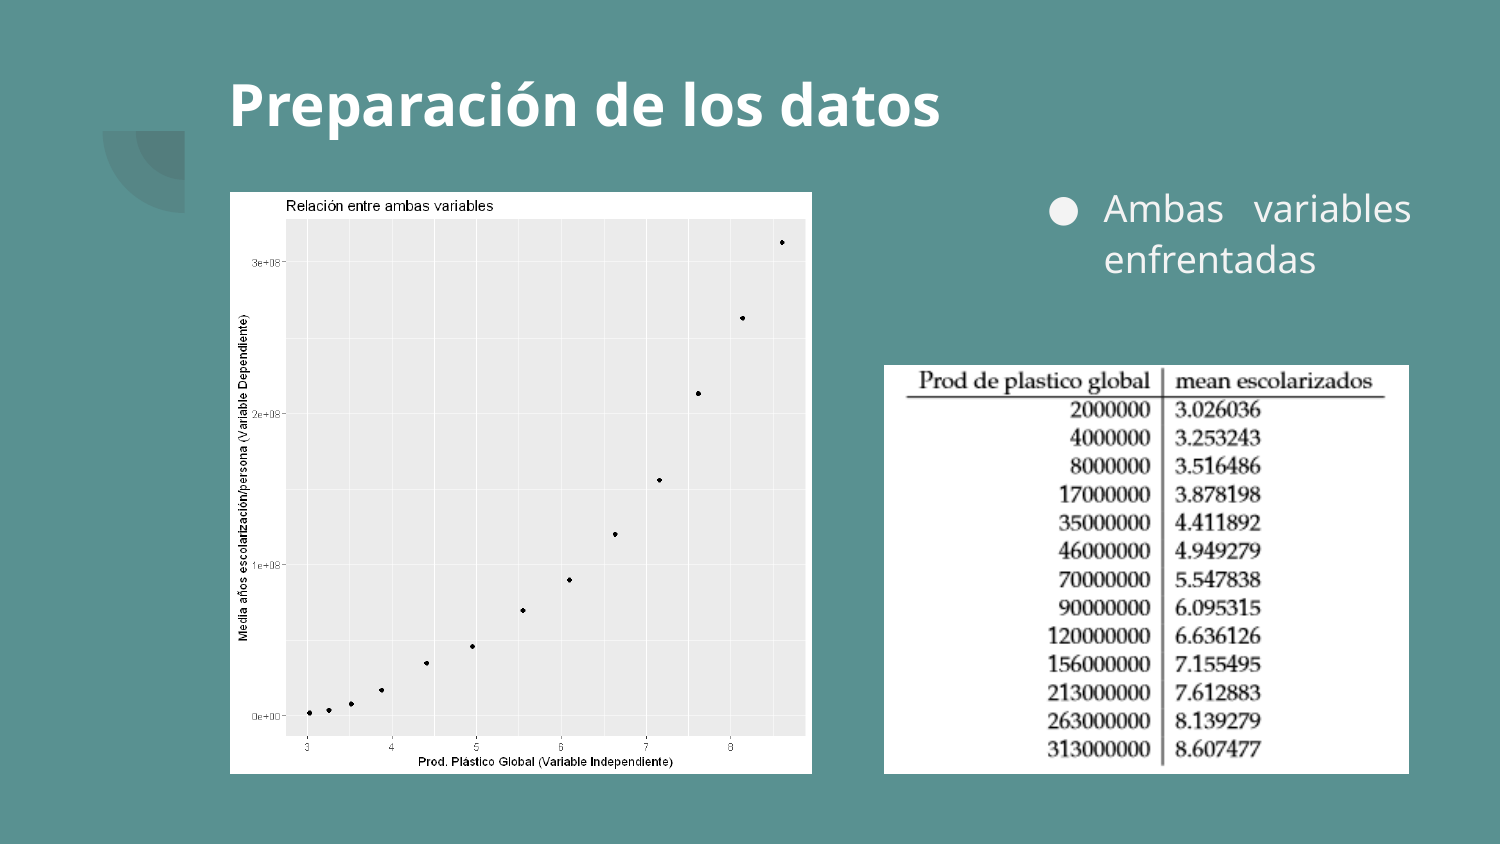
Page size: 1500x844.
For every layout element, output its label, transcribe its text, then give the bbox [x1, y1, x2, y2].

title Preparación de los datos [213, 53, 1368, 178]
text_box Ambas variables enfrentadas [1013, 162, 1428, 691]
picture [230, 192, 812, 774]
picture [884, 365, 1409, 774]
